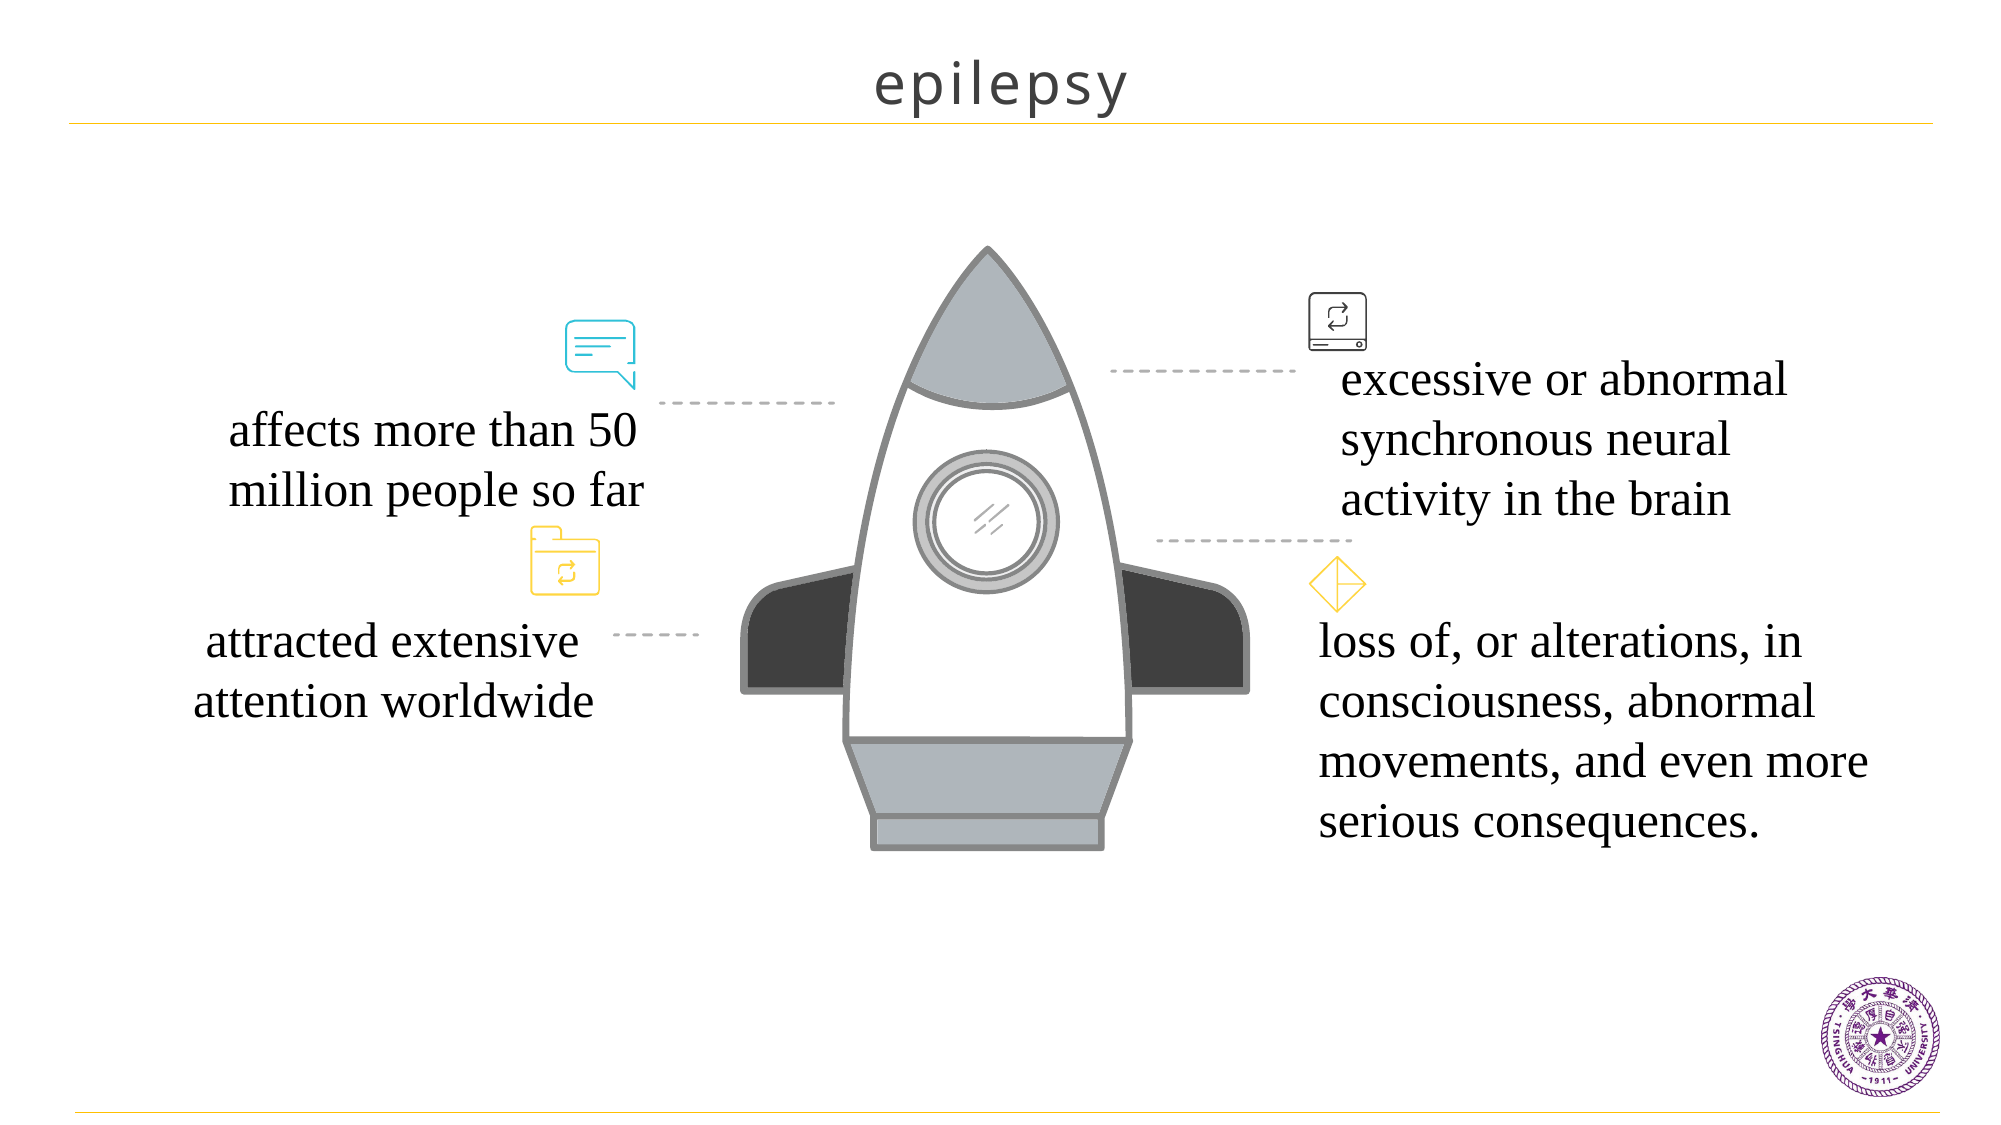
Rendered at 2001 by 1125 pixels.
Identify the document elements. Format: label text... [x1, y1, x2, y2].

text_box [565, 319, 636, 390]
picture [1818, 974, 1942, 1099]
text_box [612, 633, 700, 637]
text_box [740, 245, 1251, 852]
text_box loss of, or alterations, in consciousness, abnormal movements, and even more serious consequences. [1303, 599, 1908, 855]
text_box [1156, 539, 1353, 543]
text_box affects more than 50 million people so far [213, 388, 669, 524]
text_box [1308, 556, 1367, 599]
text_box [1110, 369, 1296, 373]
text_box attracted extensive attention worldwide [178, 599, 634, 735]
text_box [1308, 291, 1367, 352]
text_box excessive or abnormal synchronous neural activity in the brain [1325, 338, 1910, 533]
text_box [530, 525, 600, 596]
text_box epilepsy [669, 39, 1331, 123]
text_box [658, 401, 835, 405]
